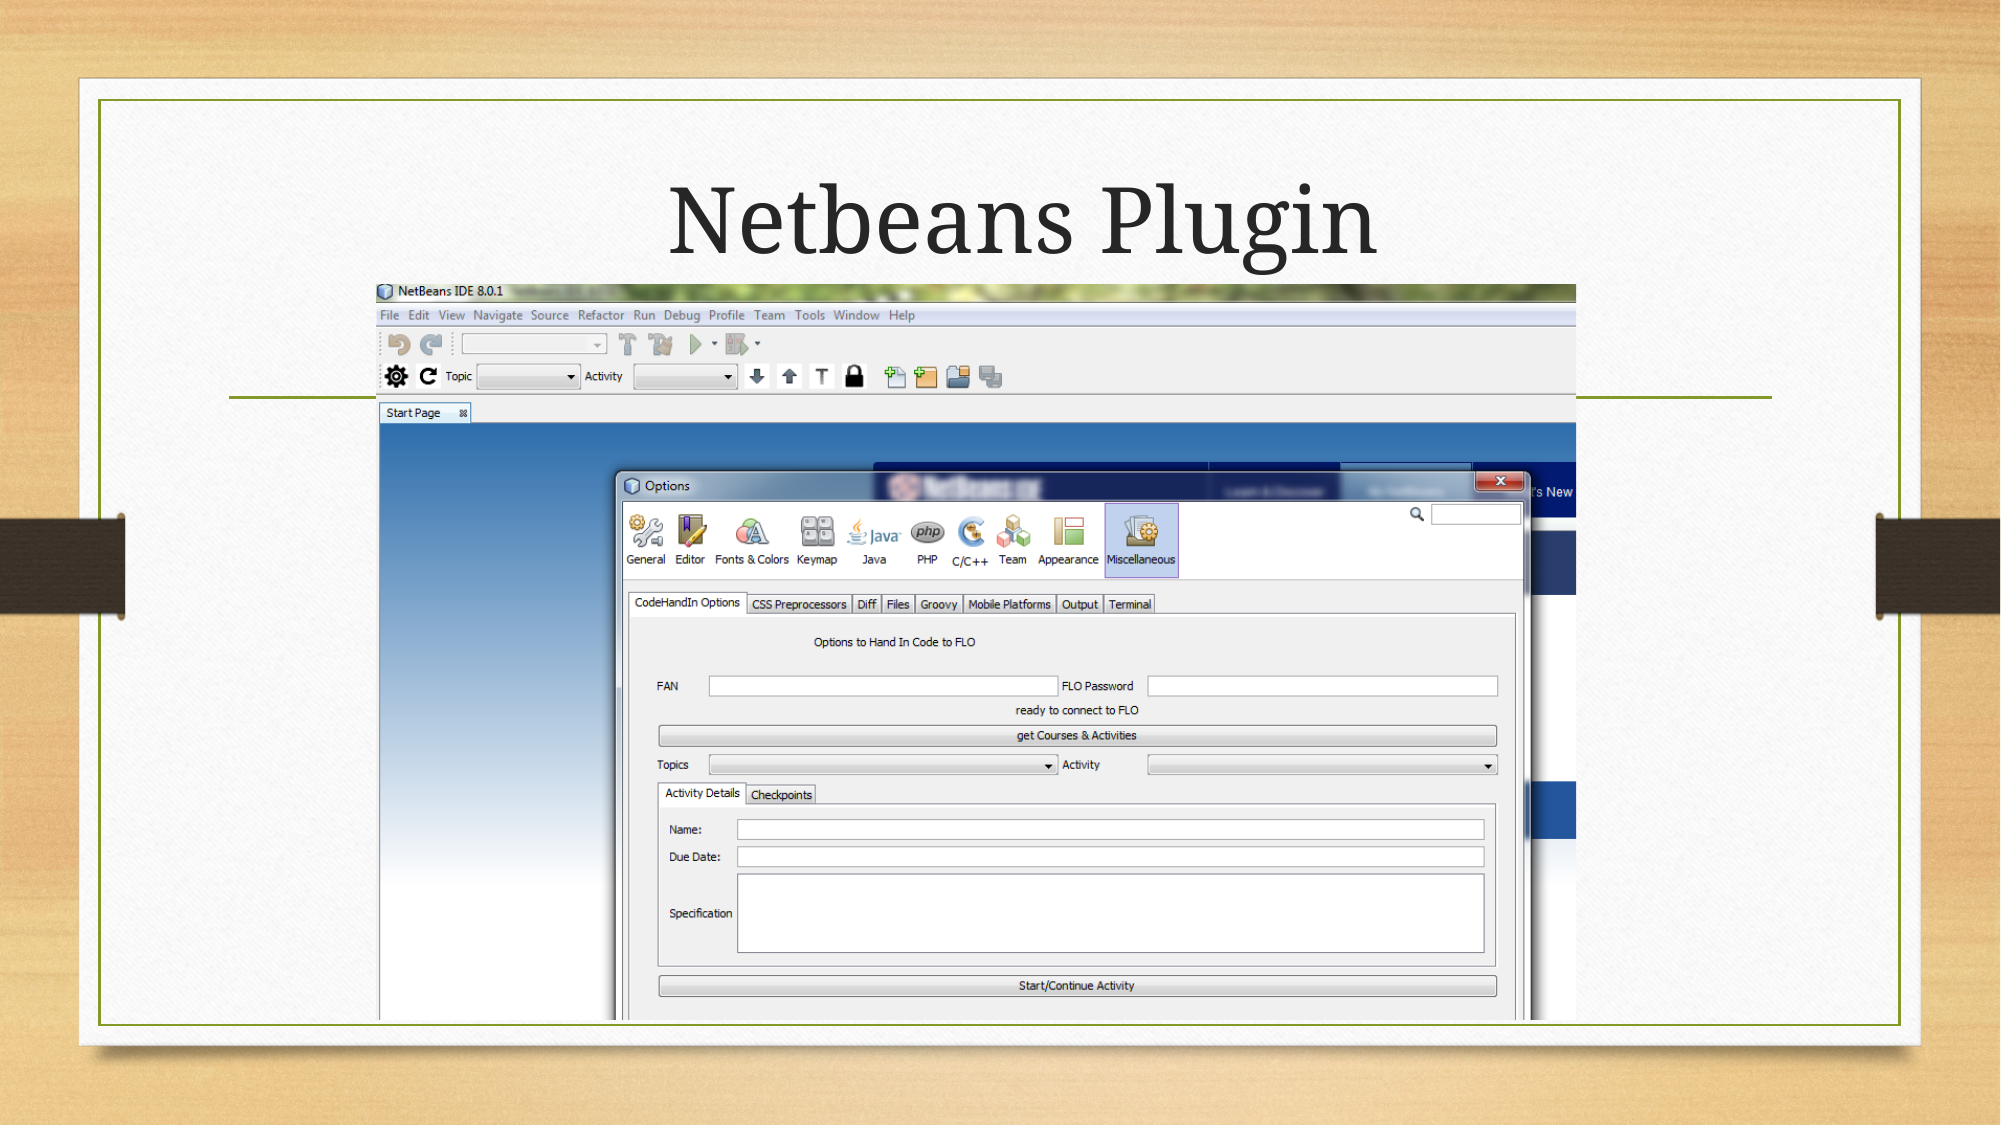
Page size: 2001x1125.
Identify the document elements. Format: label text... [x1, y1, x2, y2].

title Netbeans Plugin [212, 110, 1788, 324]
picture [0, 0, 2001, 1125]
